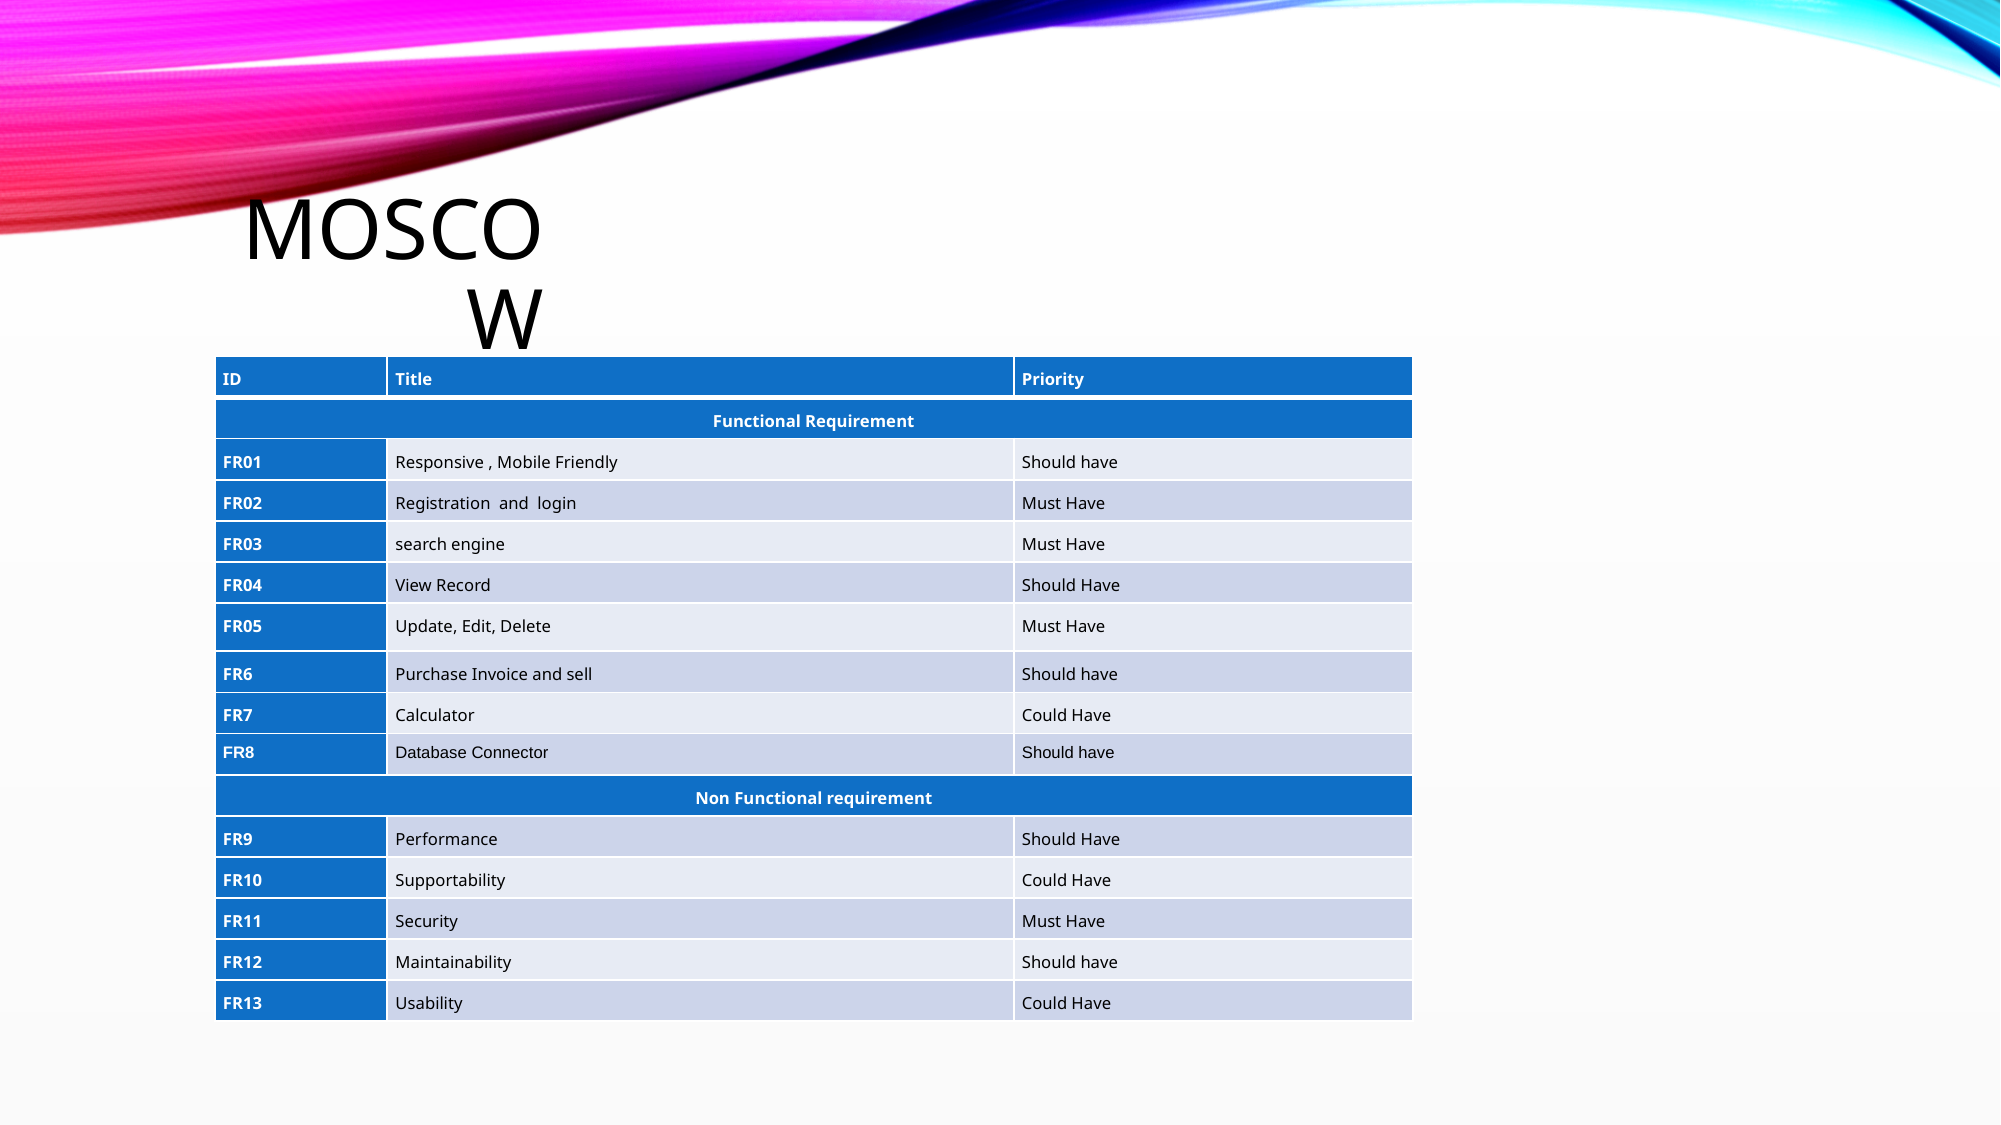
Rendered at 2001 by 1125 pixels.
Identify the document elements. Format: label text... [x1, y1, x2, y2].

table_cell Should have [1015, 734, 1412, 774]
table_cell FR7 [216, 693, 386, 733]
table_cell Update, Edit, Delete [388, 604, 1013, 650]
table_cell FR02 [216, 481, 386, 520]
table_cell FR12 [216, 940, 386, 979]
table_header Title [388, 357, 1013, 395]
table_cell Should Have [1015, 563, 1412, 602]
table_cell Security [388, 899, 1013, 938]
table_cell Registration and login [388, 481, 1013, 520]
table_cell Should have [1015, 439, 1412, 479]
table_cell search engine [388, 522, 1013, 561]
table_cell View Record [388, 563, 1013, 602]
table_cell FR11 [216, 899, 386, 938]
table_cell Usability [388, 981, 1013, 1020]
table_cell Calculator [388, 693, 1013, 733]
table_cell Must Have [1015, 522, 1412, 561]
table_cell Performance [388, 817, 1013, 856]
table_cell Maintainability [388, 940, 1013, 979]
table_header Priority [1015, 357, 1412, 395]
table_cell FR01 [216, 439, 386, 479]
table_cell FR13 [216, 981, 386, 1020]
table_cell Should have [1015, 652, 1412, 692]
table_cell Functional Requirement [216, 400, 1412, 438]
table_cell FR6 [216, 652, 386, 692]
table_cell Must Have [1015, 899, 1412, 938]
table_header ID [216, 357, 386, 395]
table_cell FR9 [216, 817, 386, 856]
table_cell FR04 [216, 563, 386, 602]
table_cell Could Have [1015, 693, 1412, 733]
picture [1910, 0, 2000, 45]
table_cell FR8 [216, 734, 386, 774]
table_cell Should have [1015, 940, 1412, 979]
table_cell Must Have [1015, 481, 1412, 520]
table_cell Responsive , Mobile Friendly [388, 439, 1013, 479]
table_cell Non Functional requirement [216, 776, 1412, 815]
table_cell Supportability [388, 858, 1013, 897]
table_cell Should Have [1015, 817, 1412, 856]
table_cell FR05 [216, 604, 386, 650]
table_cell Database Connector [388, 734, 1013, 774]
table_cell FR10 [216, 858, 386, 897]
picture [0, 0, 2000, 237]
title Moscow [197, 204, 559, 351]
picture [1890, 0, 2000, 75]
table_cell Purchase Invoice and sell [388, 652, 1013, 692]
table_cell FR03 [216, 522, 386, 561]
table_cell Must Have [1015, 604, 1412, 650]
table_cell Could Have [1015, 981, 1412, 1020]
table_cell Could Have [1015, 858, 1412, 897]
